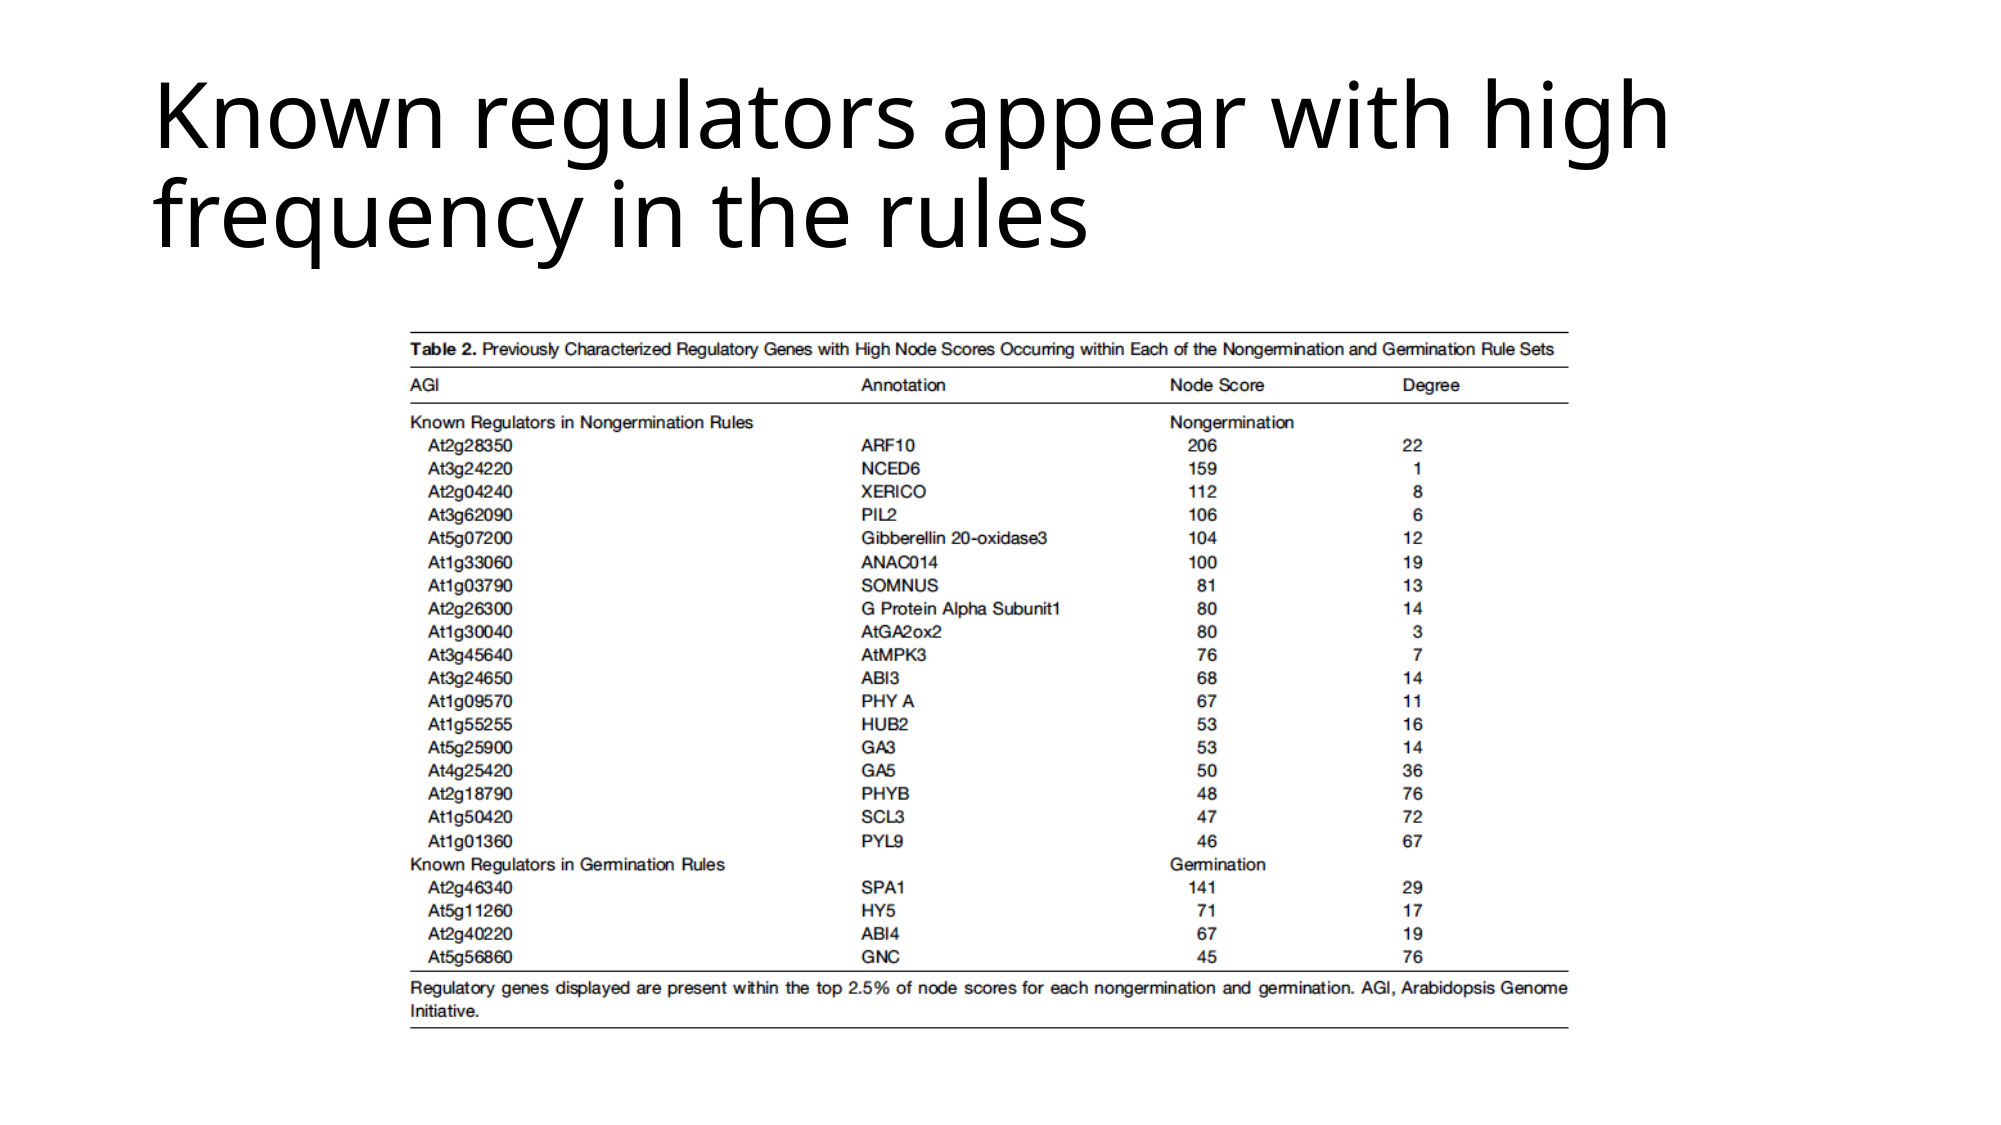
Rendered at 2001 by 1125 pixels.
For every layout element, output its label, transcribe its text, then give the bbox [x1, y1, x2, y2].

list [404, 323, 1579, 1035]
title Known regulators appear with high frequency in the rules [137, 59, 1863, 278]
